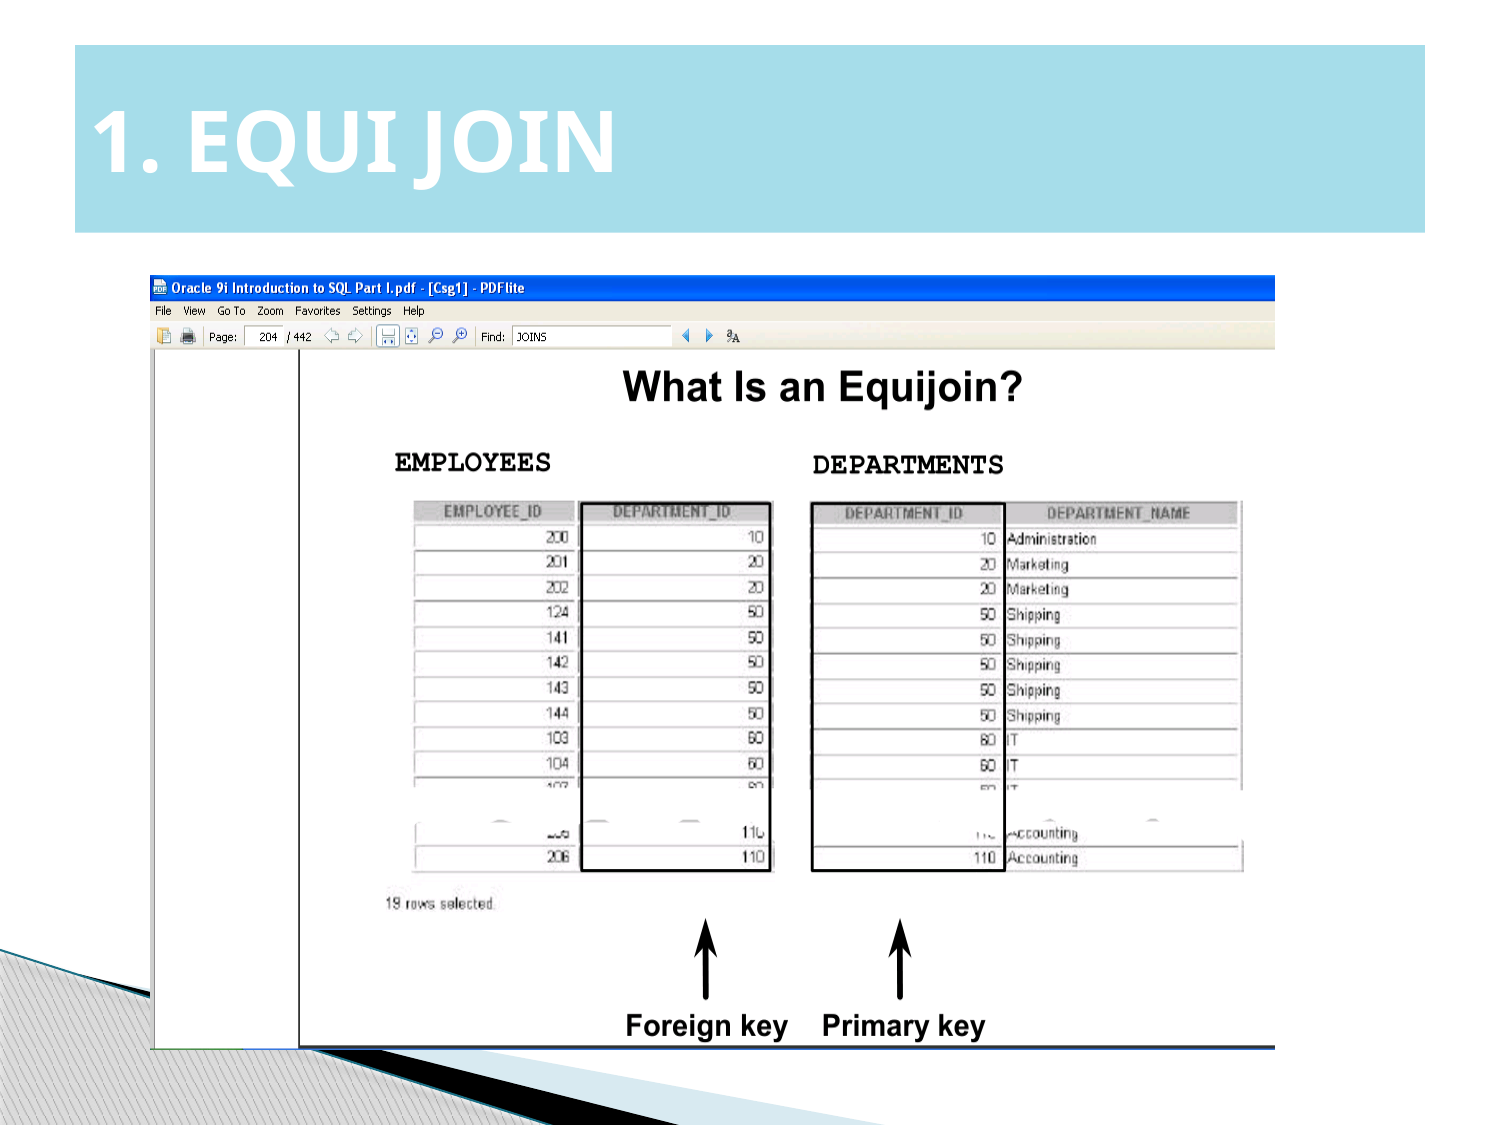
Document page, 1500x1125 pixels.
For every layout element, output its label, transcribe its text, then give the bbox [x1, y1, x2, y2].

title 1. EQUI JOIN [75, 45, 1425, 233]
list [149, 274, 1276, 1051]
